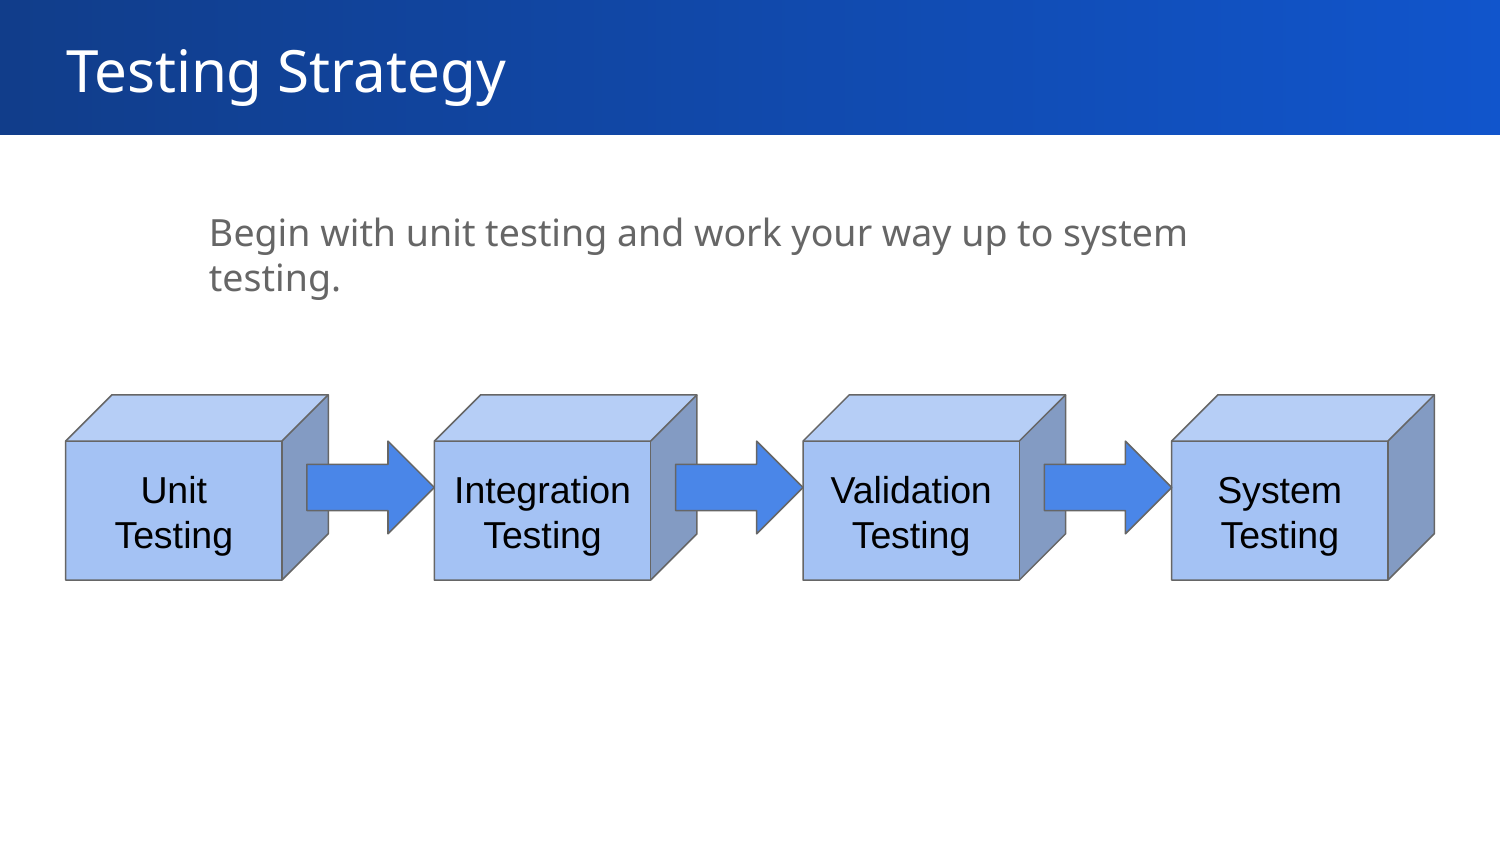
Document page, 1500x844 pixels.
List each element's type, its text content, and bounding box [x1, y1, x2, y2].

text_box [306, 441, 435, 534]
text_box [675, 441, 804, 534]
text_box Validation Testing [803, 394, 1066, 581]
text_box [1044, 441, 1172, 534]
text_box Integration Testing [434, 394, 697, 581]
text_box Unit Testing [65, 394, 329, 581]
text_box Begin with unit testing and work your way up to system testing. [193, 193, 1306, 324]
title Testing Strategy [51, 19, 1449, 122]
text_box System Testing [1171, 394, 1435, 581]
